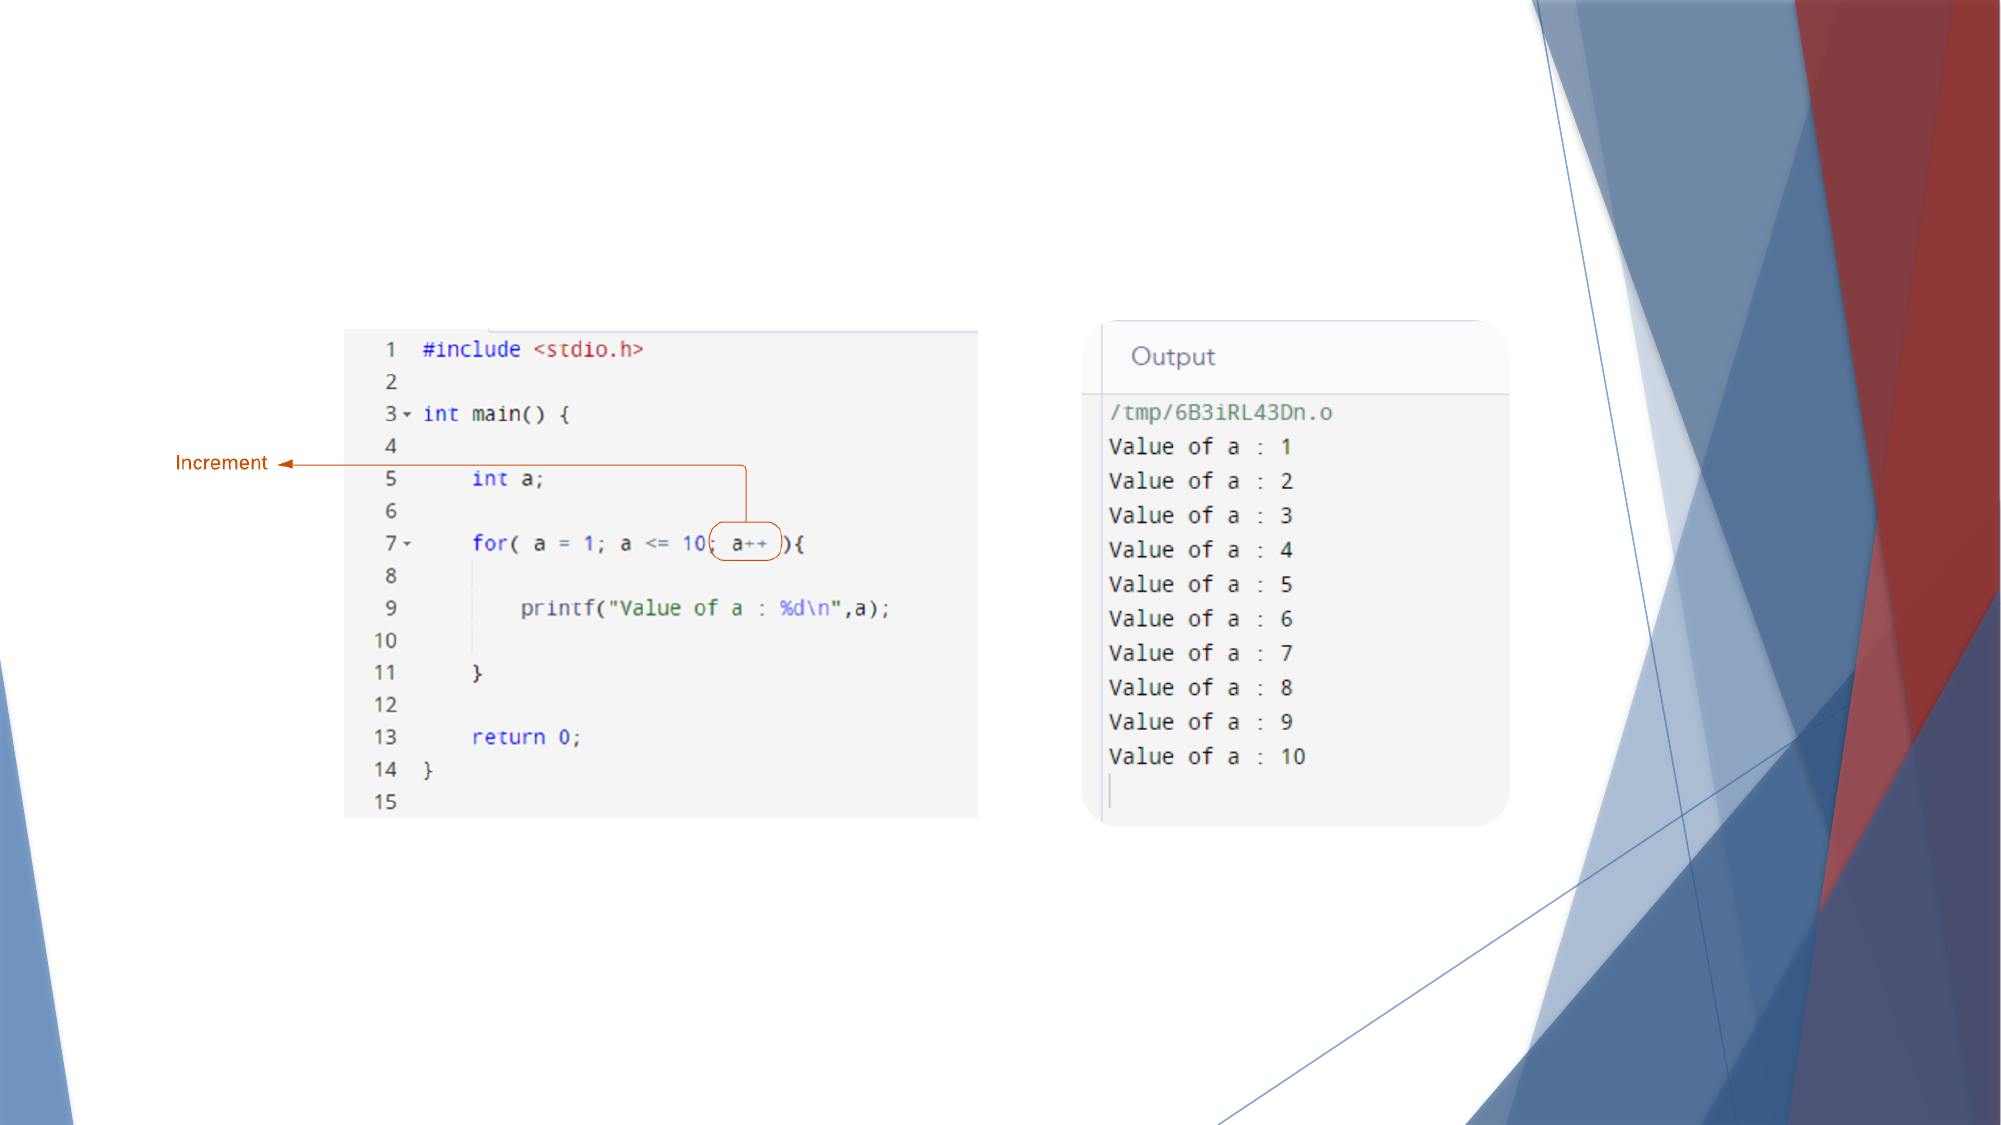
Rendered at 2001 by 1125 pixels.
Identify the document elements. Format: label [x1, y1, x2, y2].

picture [1081, 319, 1511, 827]
list [44, 282, 1041, 864]
